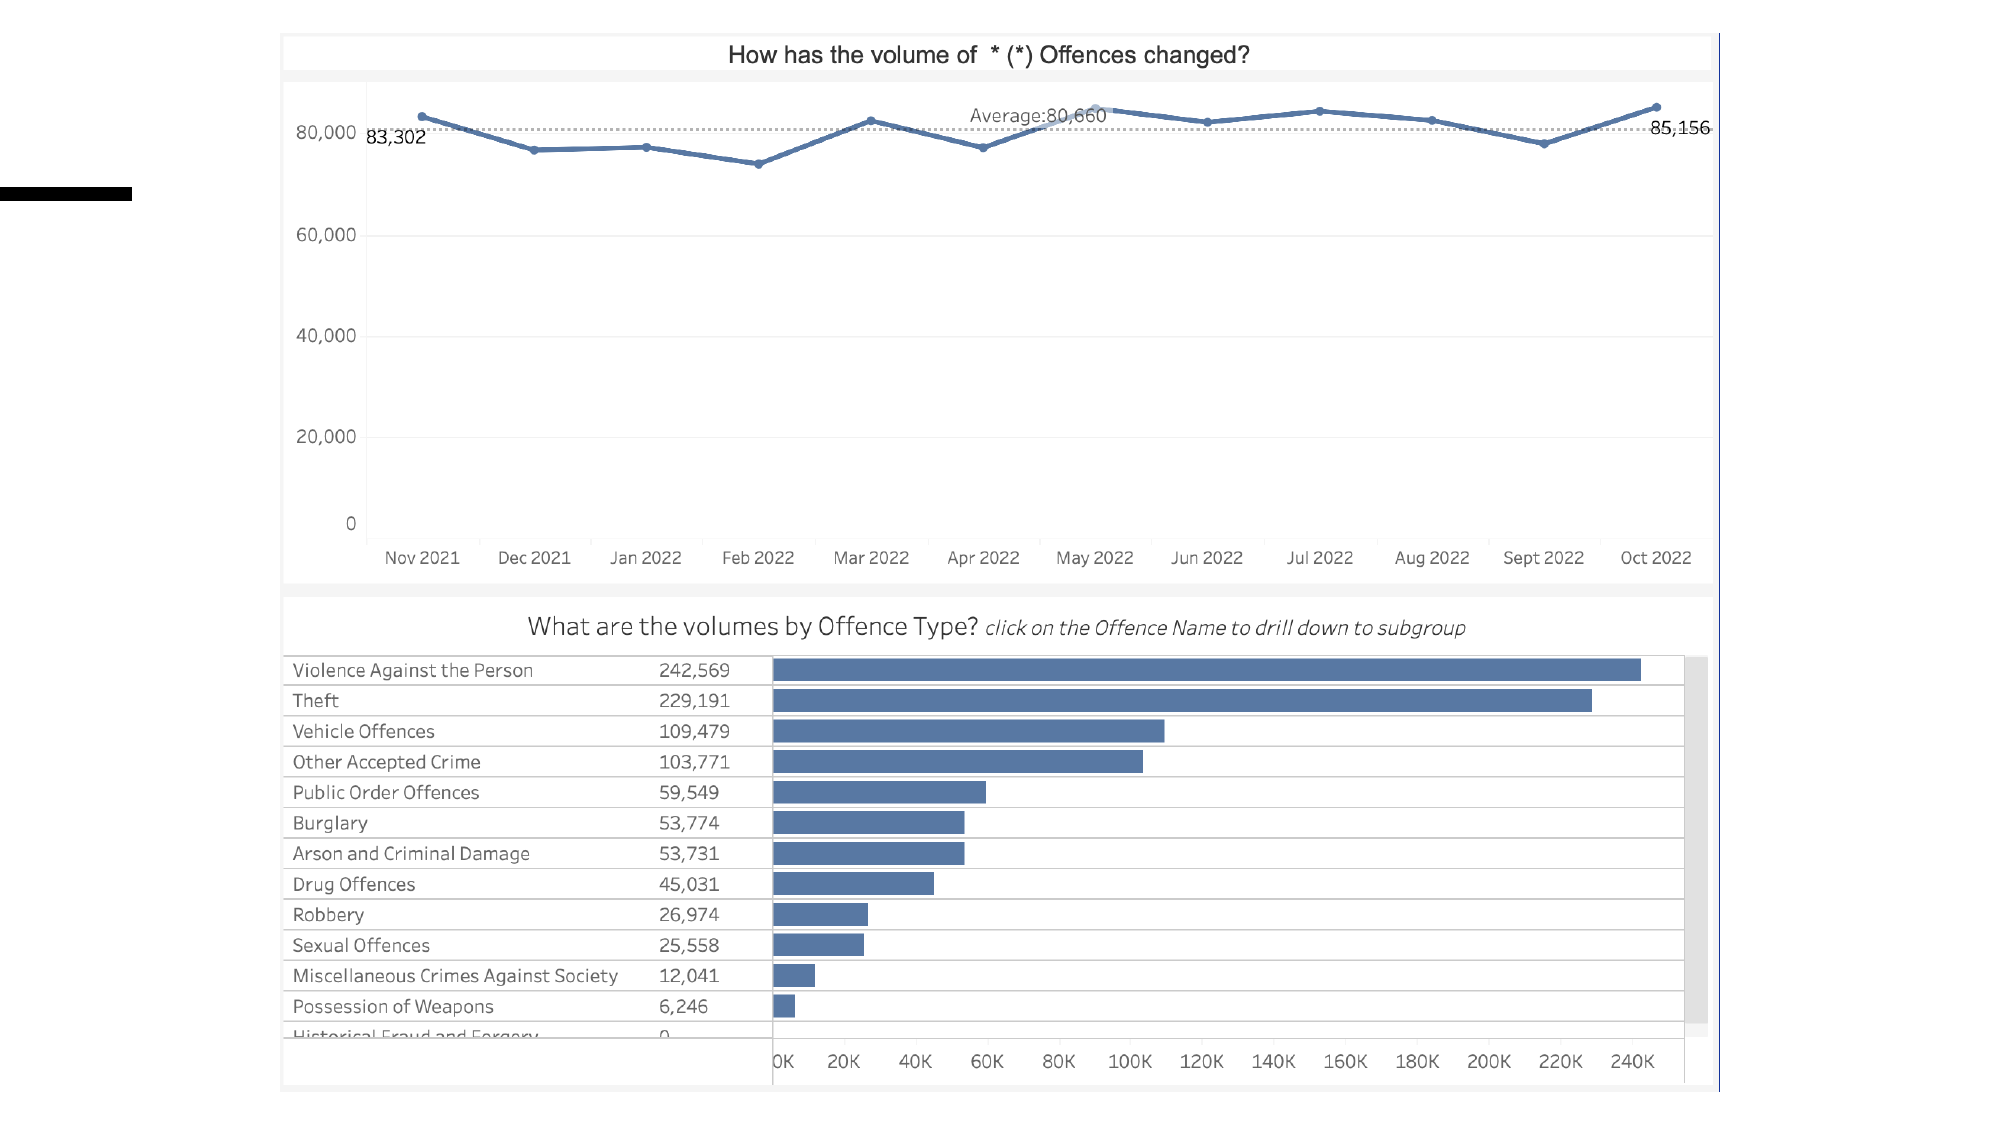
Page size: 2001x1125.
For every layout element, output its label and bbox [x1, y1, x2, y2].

list [280, 33, 1720, 1092]
